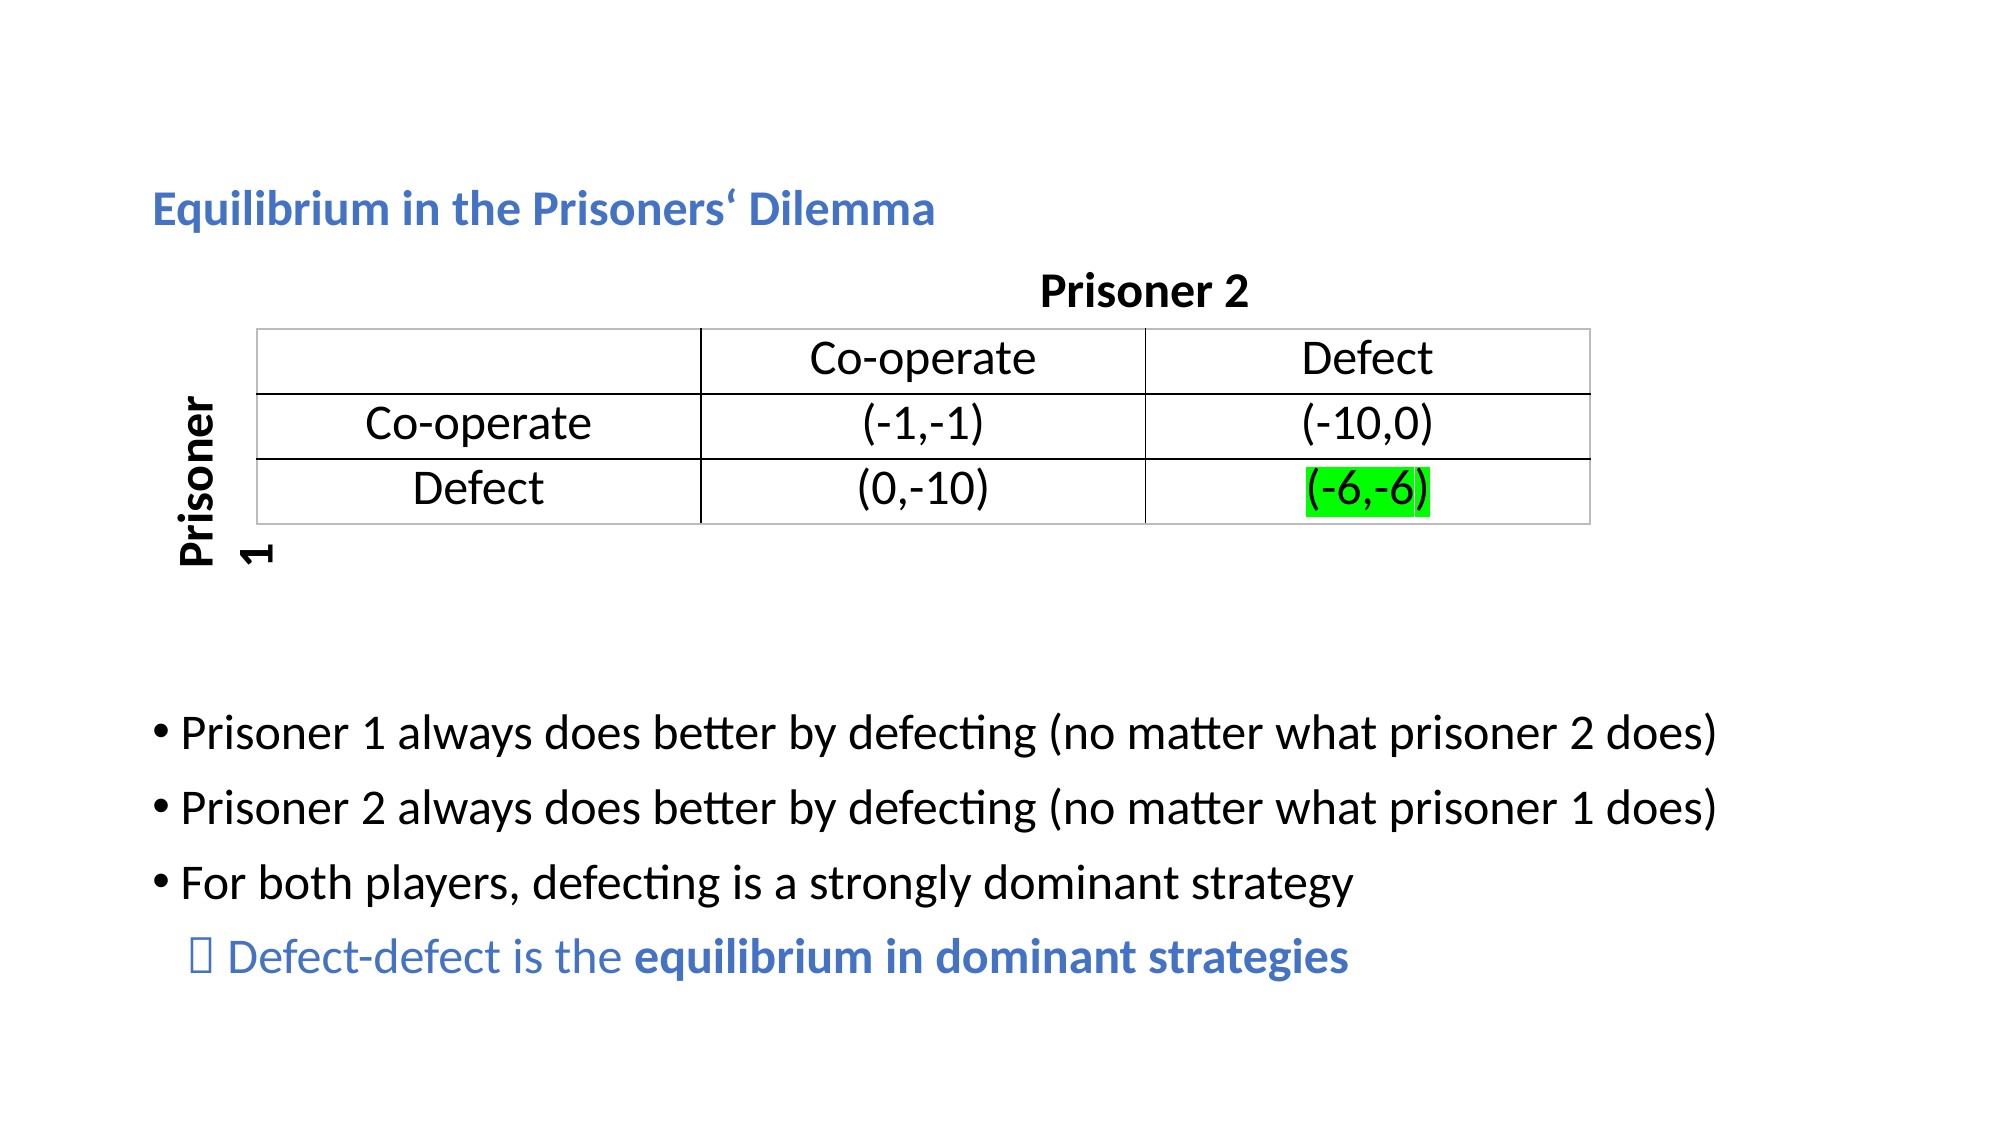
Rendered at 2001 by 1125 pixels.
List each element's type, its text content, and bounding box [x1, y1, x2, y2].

table_cell (-1,-1) [702, 395, 1145, 458]
table_cell (-10,0) [1146, 395, 1589, 458]
table_cell Defect [258, 460, 700, 523]
text_box Prisoner 2 [1025, 249, 1377, 325]
list Equilibrium in the Prisoners‘ Dilemma Prisoner 1 always does better by defecting (no matter what prisoner 2 does) Prisoner 2 always does better by defecting (no matter what prisoner 1 does) For both players, defecting is a strongly dominant strategy  Defect-defect is the equilibrium in dominant strategies [137, 175, 1863, 950]
table_header [258, 330, 700, 393]
text_box Prisoner 1 [155, 358, 247, 584]
table_cell (0,-10) [702, 460, 1145, 523]
table_header Co-operate [702, 330, 1145, 393]
table_header Defect [1146, 330, 1589, 393]
table_cell (-6,-6) [1146, 460, 1589, 523]
table_cell Co-operate [258, 395, 700, 458]
